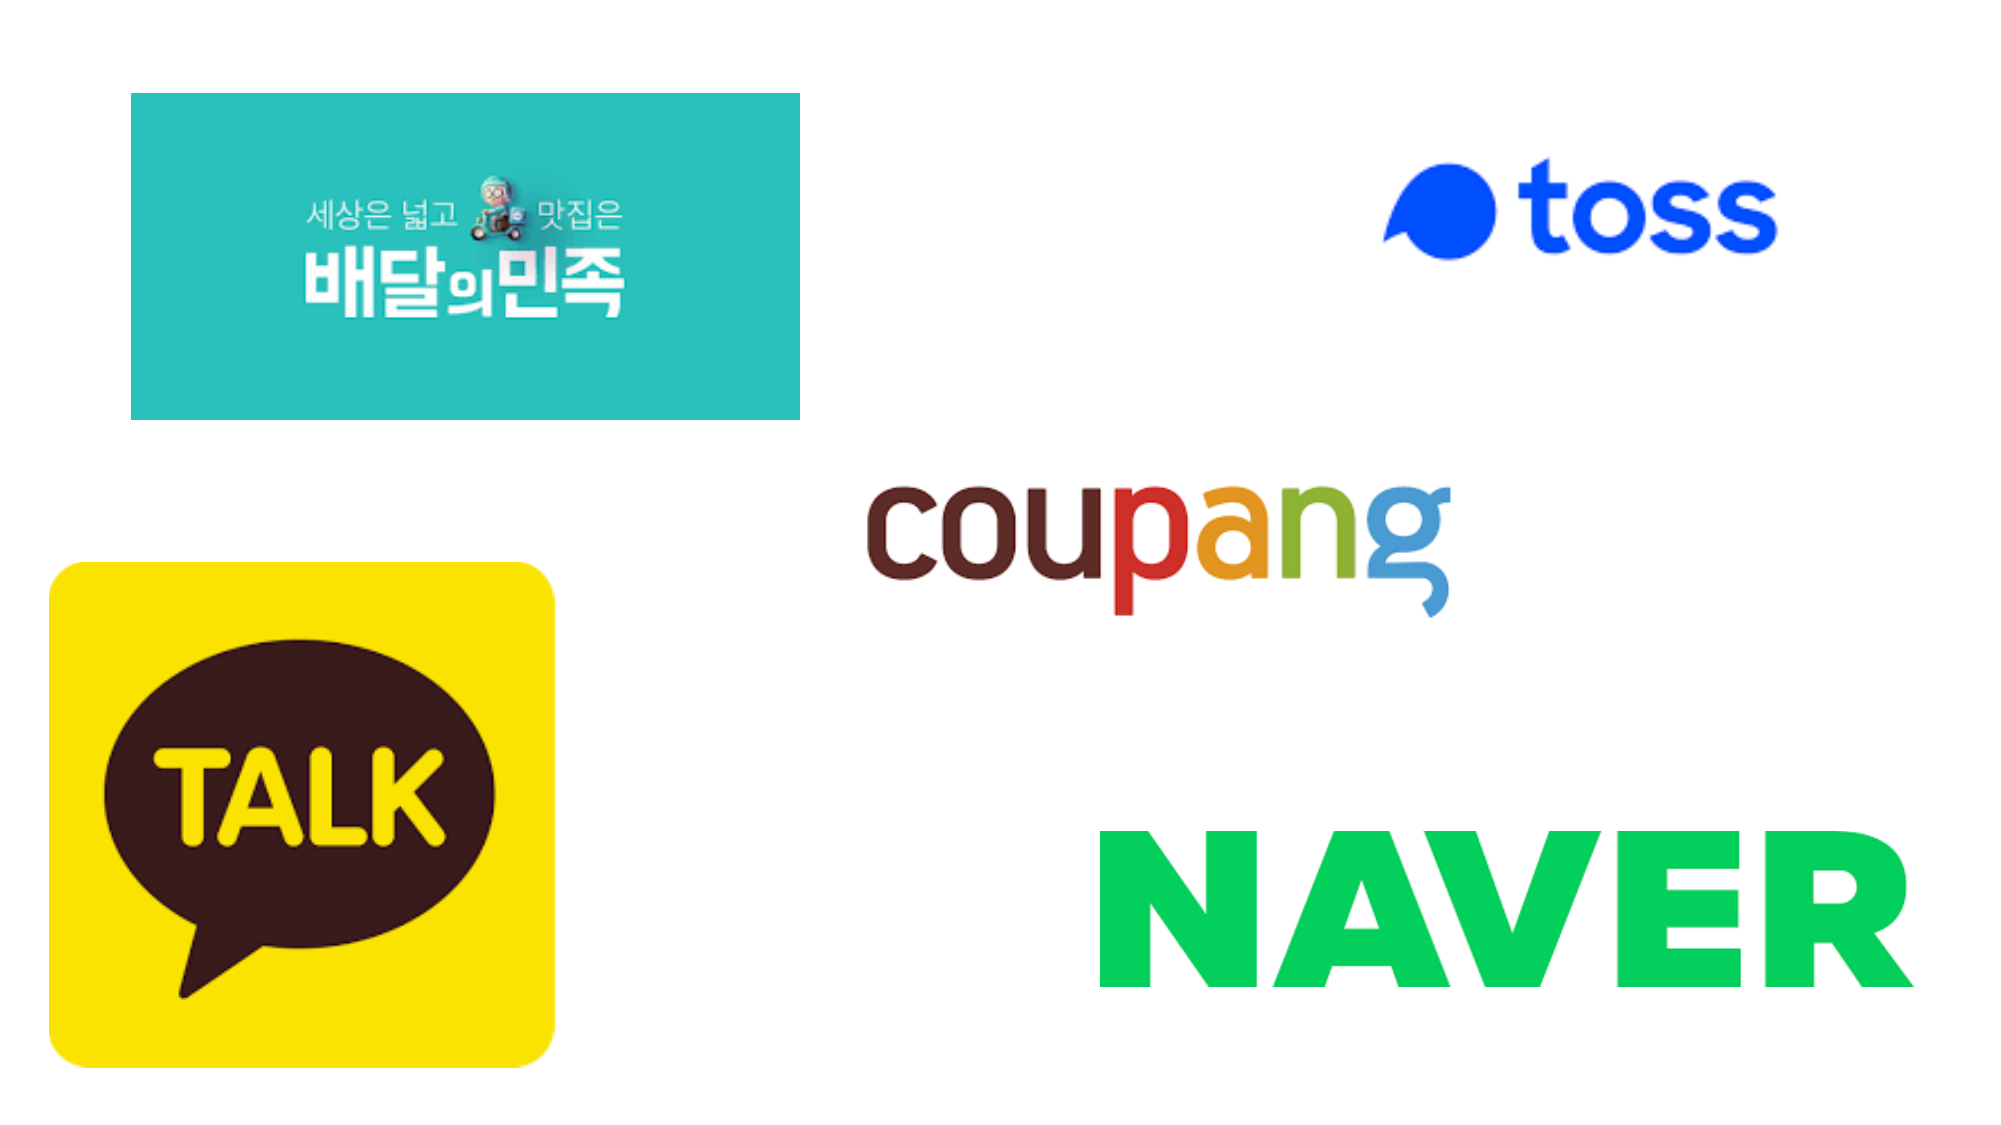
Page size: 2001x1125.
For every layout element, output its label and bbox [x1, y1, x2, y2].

picture [131, 92, 800, 420]
picture [816, 0, 1983, 666]
picture [1100, 831, 1914, 987]
picture [49, 562, 555, 1068]
